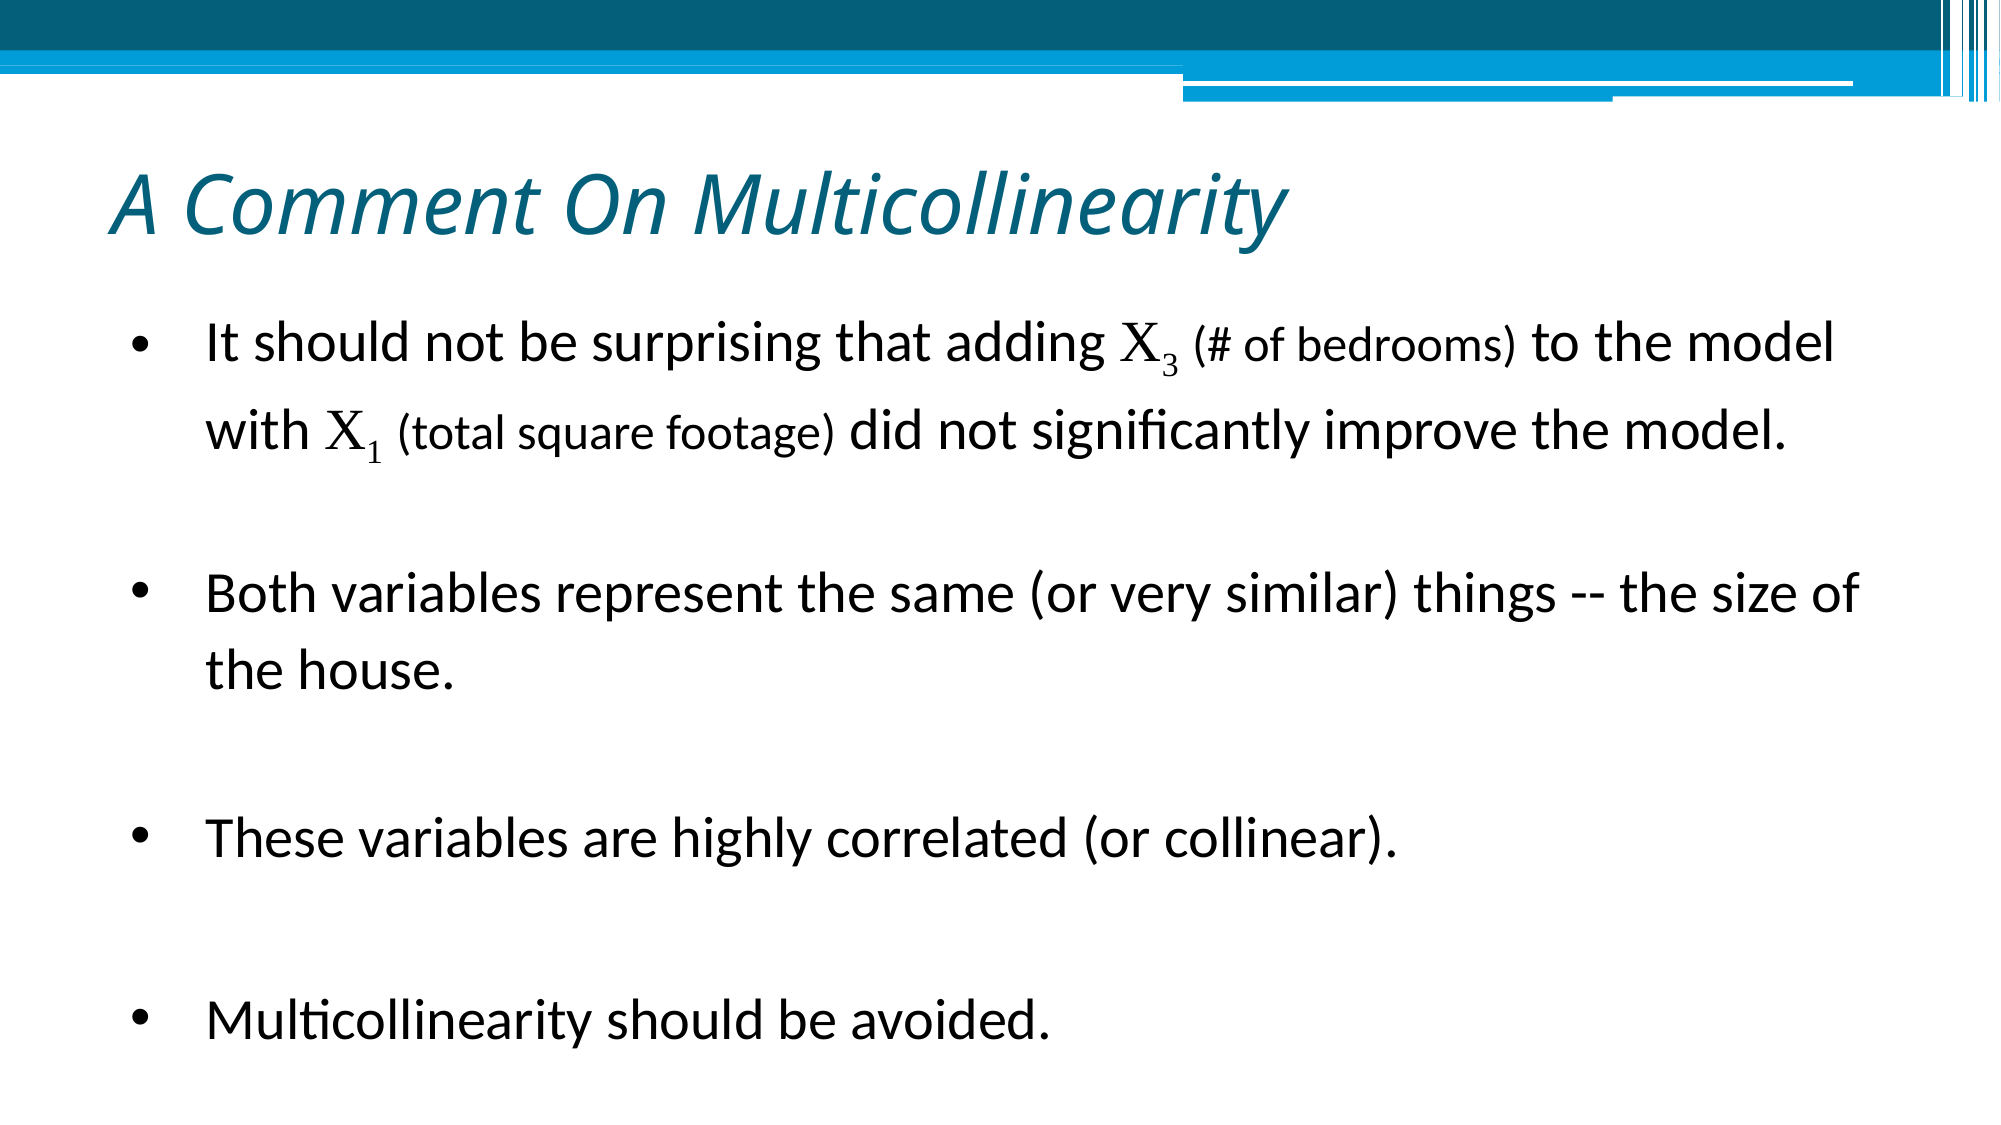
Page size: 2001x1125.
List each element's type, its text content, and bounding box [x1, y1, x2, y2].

title A Comment On Multicollinearity [112, 150, 1888, 252]
list It should not be surprising that adding X3 (# of bedrooms) to the model with X1 (total square footage) did not significantly improve the model. Both variables represent the same (or very similar) things -- the size of the house. These variables are highly correlated (or collinear). Multicollinearity should be avoided. [130, 295, 1870, 1109]
